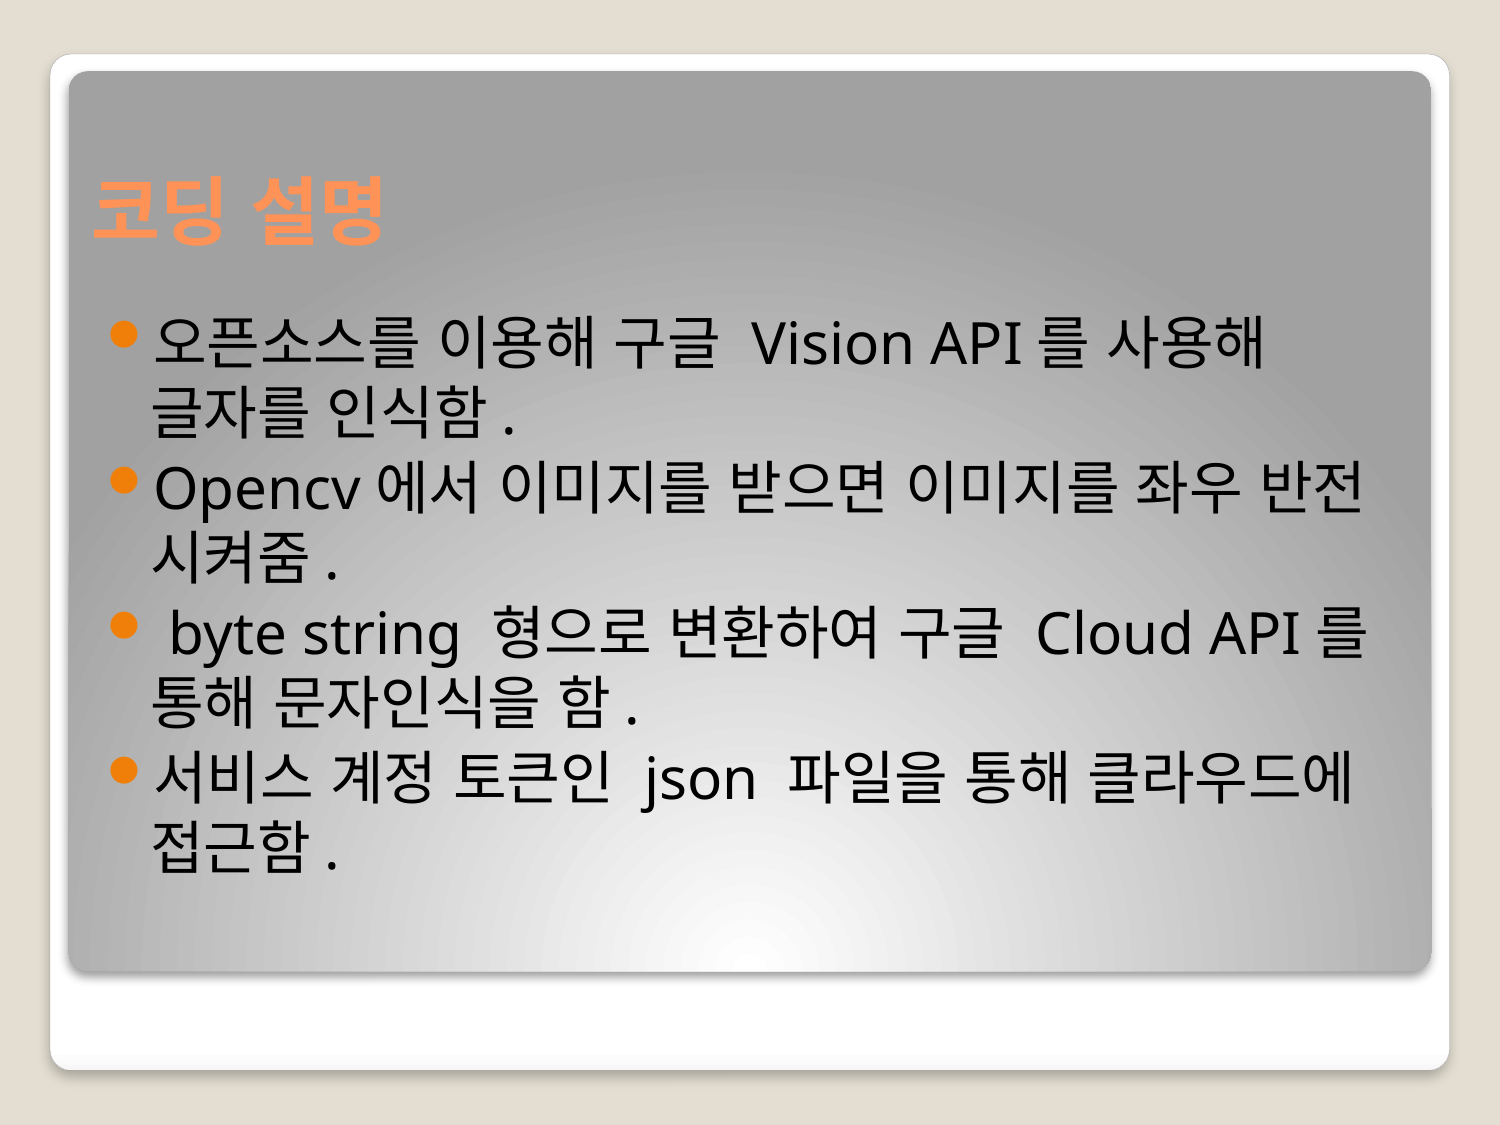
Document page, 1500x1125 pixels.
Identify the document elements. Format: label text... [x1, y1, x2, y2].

list 오픈소스를 이용해 구글 Vision API를 사용해 글자를 인식함. Opencv에서 이미지를 받으면 이미지를 좌우 반전 시켜줌. byte string 형으로 변환하여 구글 Cloud API를 통해 문자인식을 함. 서비스 계정 토큰인 json 파일을 통해 클라우드에 접근함. [76, 290, 1420, 978]
title 코딩 설명 [76, 90, 1420, 263]
